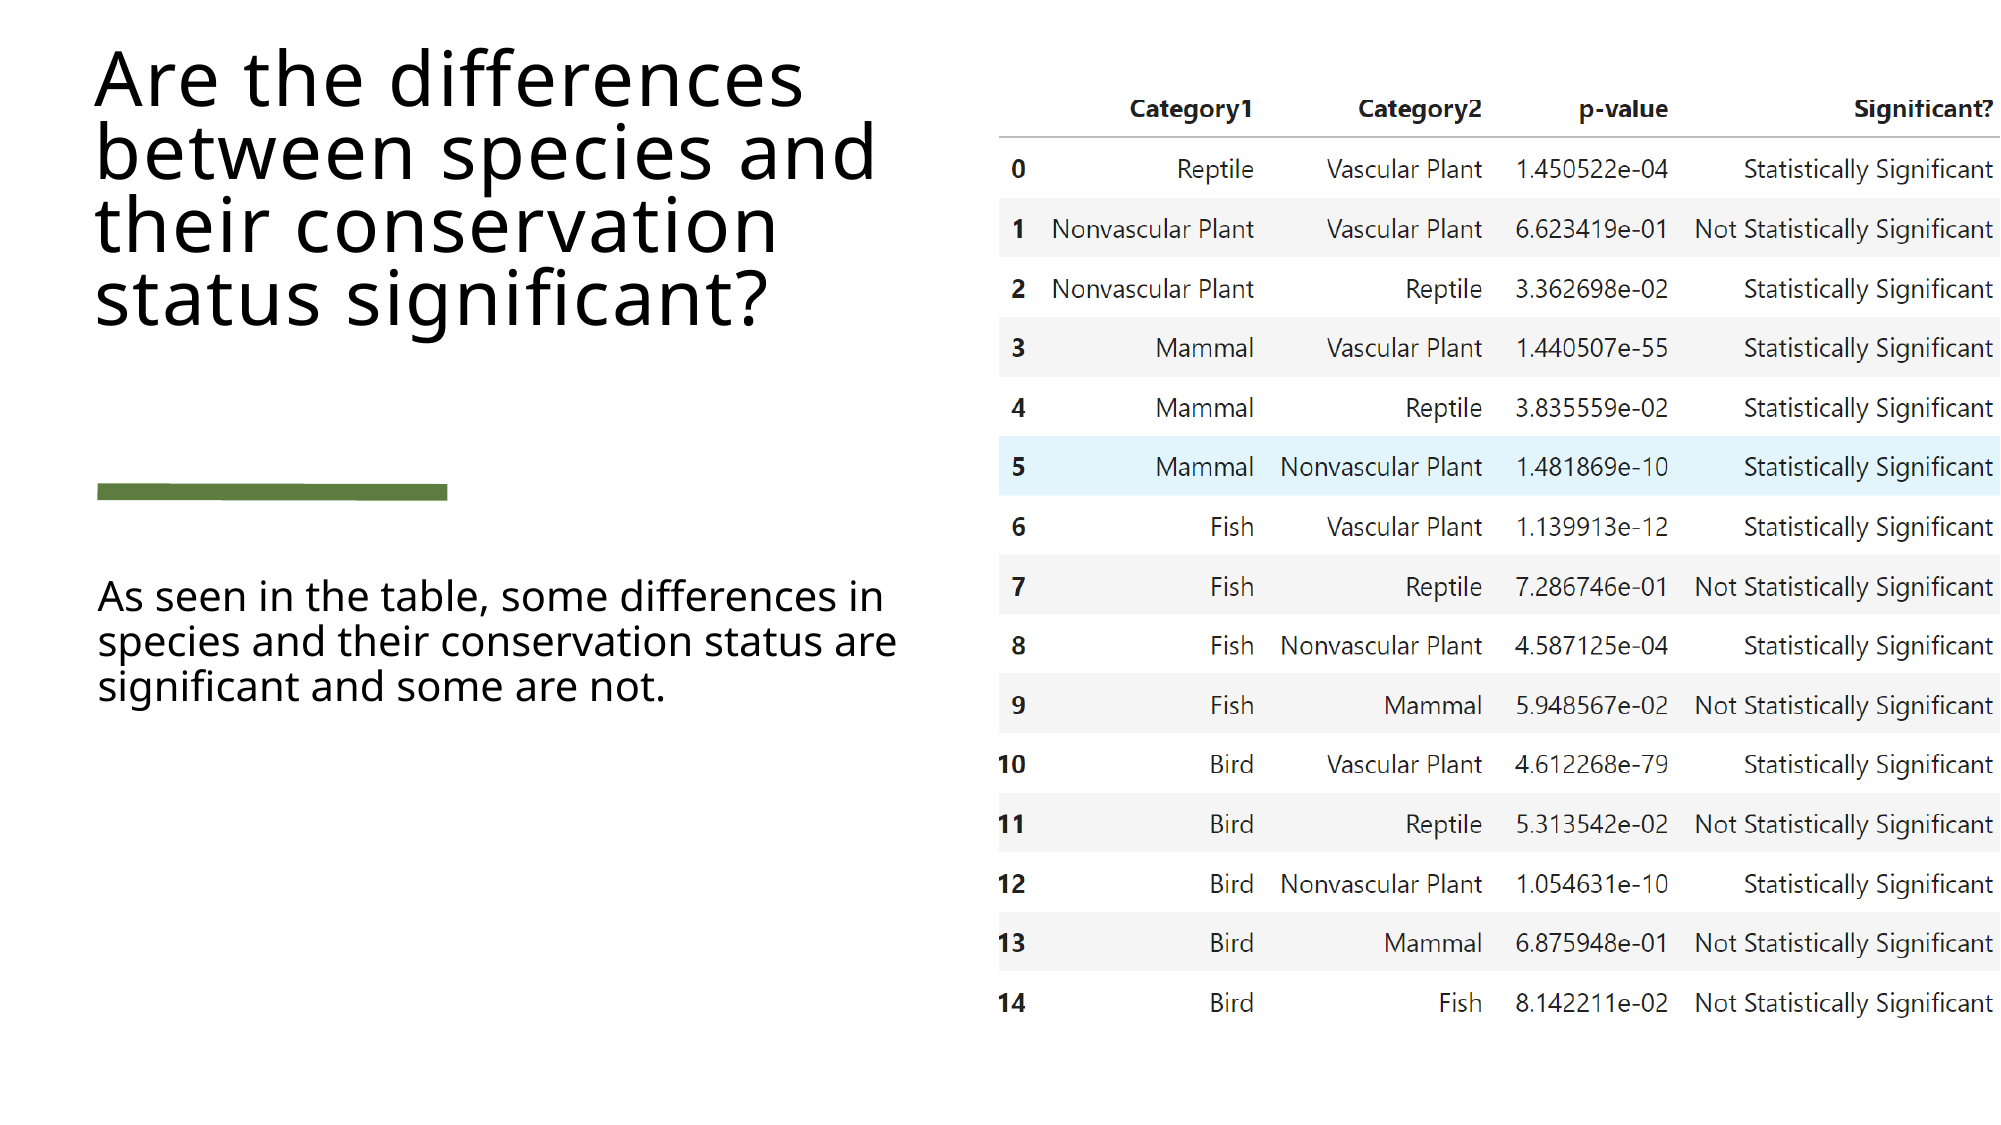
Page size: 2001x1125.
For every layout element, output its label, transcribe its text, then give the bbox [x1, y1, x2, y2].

title Are the differences between species and their conservation status significant? [94, 45, 925, 432]
list As seen in the table, some differences in species and their conservation status are significant and some are not. [97, 537, 925, 1030]
picture [999, 100, 2000, 1025]
